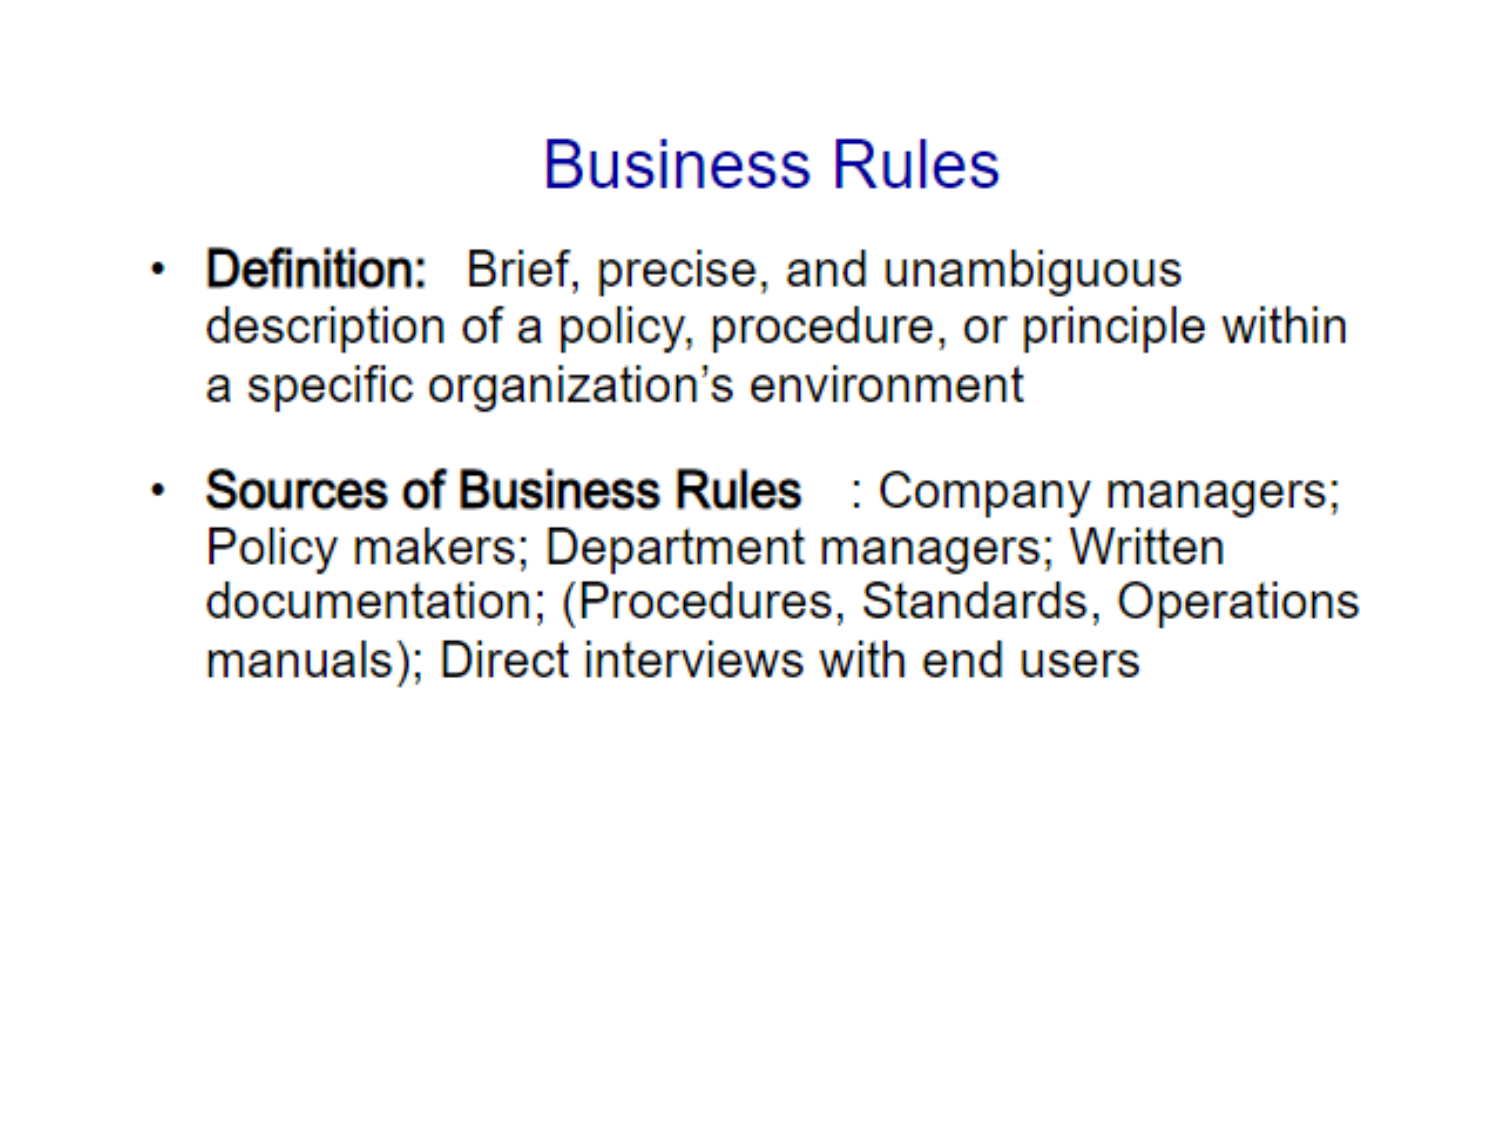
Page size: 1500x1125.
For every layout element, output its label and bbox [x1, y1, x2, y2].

list [62, 93, 1476, 701]
